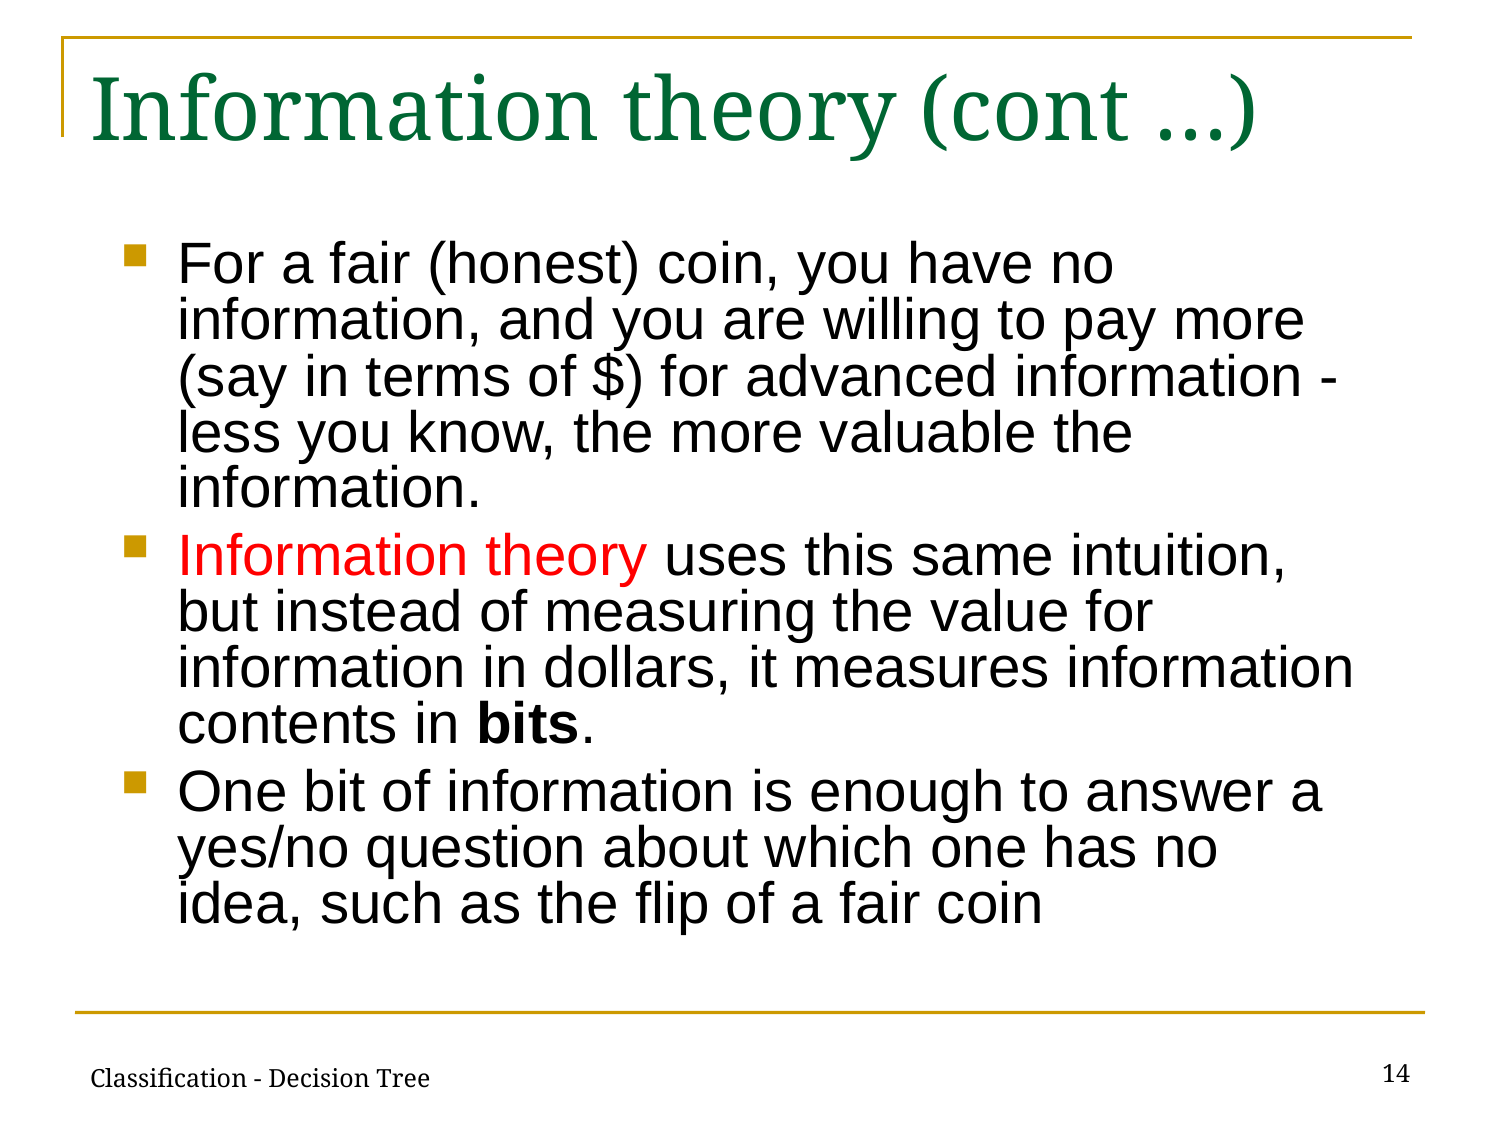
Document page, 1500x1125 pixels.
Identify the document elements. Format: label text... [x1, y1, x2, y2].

footer Classification - Decision Tree [74, 1024, 988, 1101]
title Information theory (cont …) [74, 45, 1426, 233]
list For a fair (honest) coin, you have no information, and you are willing to pay more (say in terms of $) for advanced information - less you know, the more valuable the information. Information theory uses this same intuition, but instead of measuring the value for information in dollars, it measures information contents in bits. One bit of information is enough to answer a yes/no question about which one has no idea, such as the flip of a fair coin [105, 231, 1377, 994]
slide_number 14 [1074, 1023, 1426, 1100]
